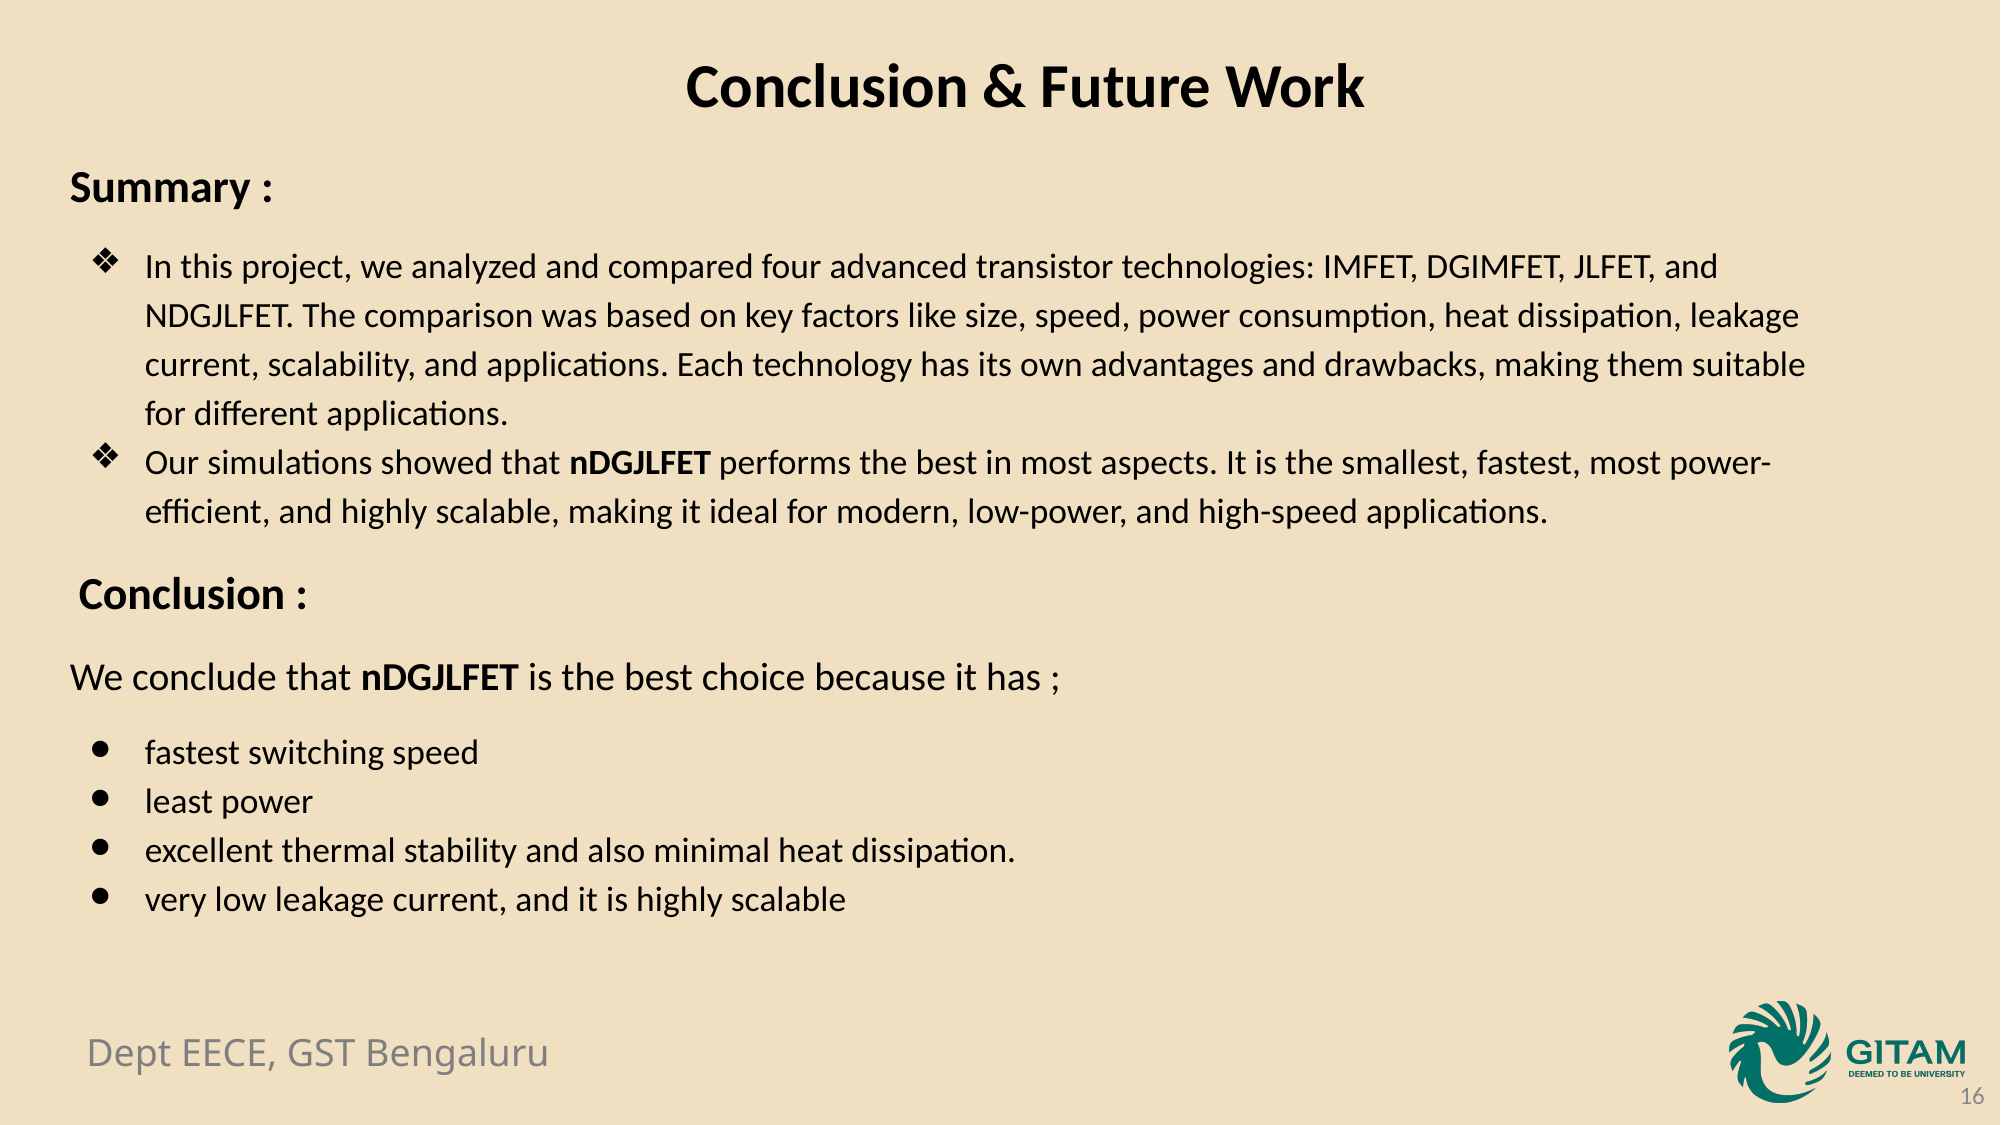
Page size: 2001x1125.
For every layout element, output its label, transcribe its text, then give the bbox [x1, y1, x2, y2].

text_box Summary : In this project, we analyzed and compared four advanced transistor technologies: IMFET, DGIMFET, JLFET, and NDGJLFET. The comparison was based on key factors like size, speed, power consumption, heat dissipation, leakage current, scalability, and applications. Each technology has its own advantages and drawbacks, making them suitable for different applications. Our simulations showed that nDGJLFET performs the best in most aspects. It is the smallest, fastest, most power-efficient, and highly scalable, making it ideal for modern, low-power, and high-speed applications. Conclusion : We conclude that nDGJLFET is the best choice because it has ; fastest switching speed least power excellent thermal stability and also minimal heat dissipation. very low leakage current, and it is highly scalable [54, 149, 1851, 1035]
text_box Conclusion & Future Work [163, 38, 1889, 119]
slide_number ‹#› [1550, 1065, 2000, 1125]
picture [1729, 1001, 1965, 1065]
